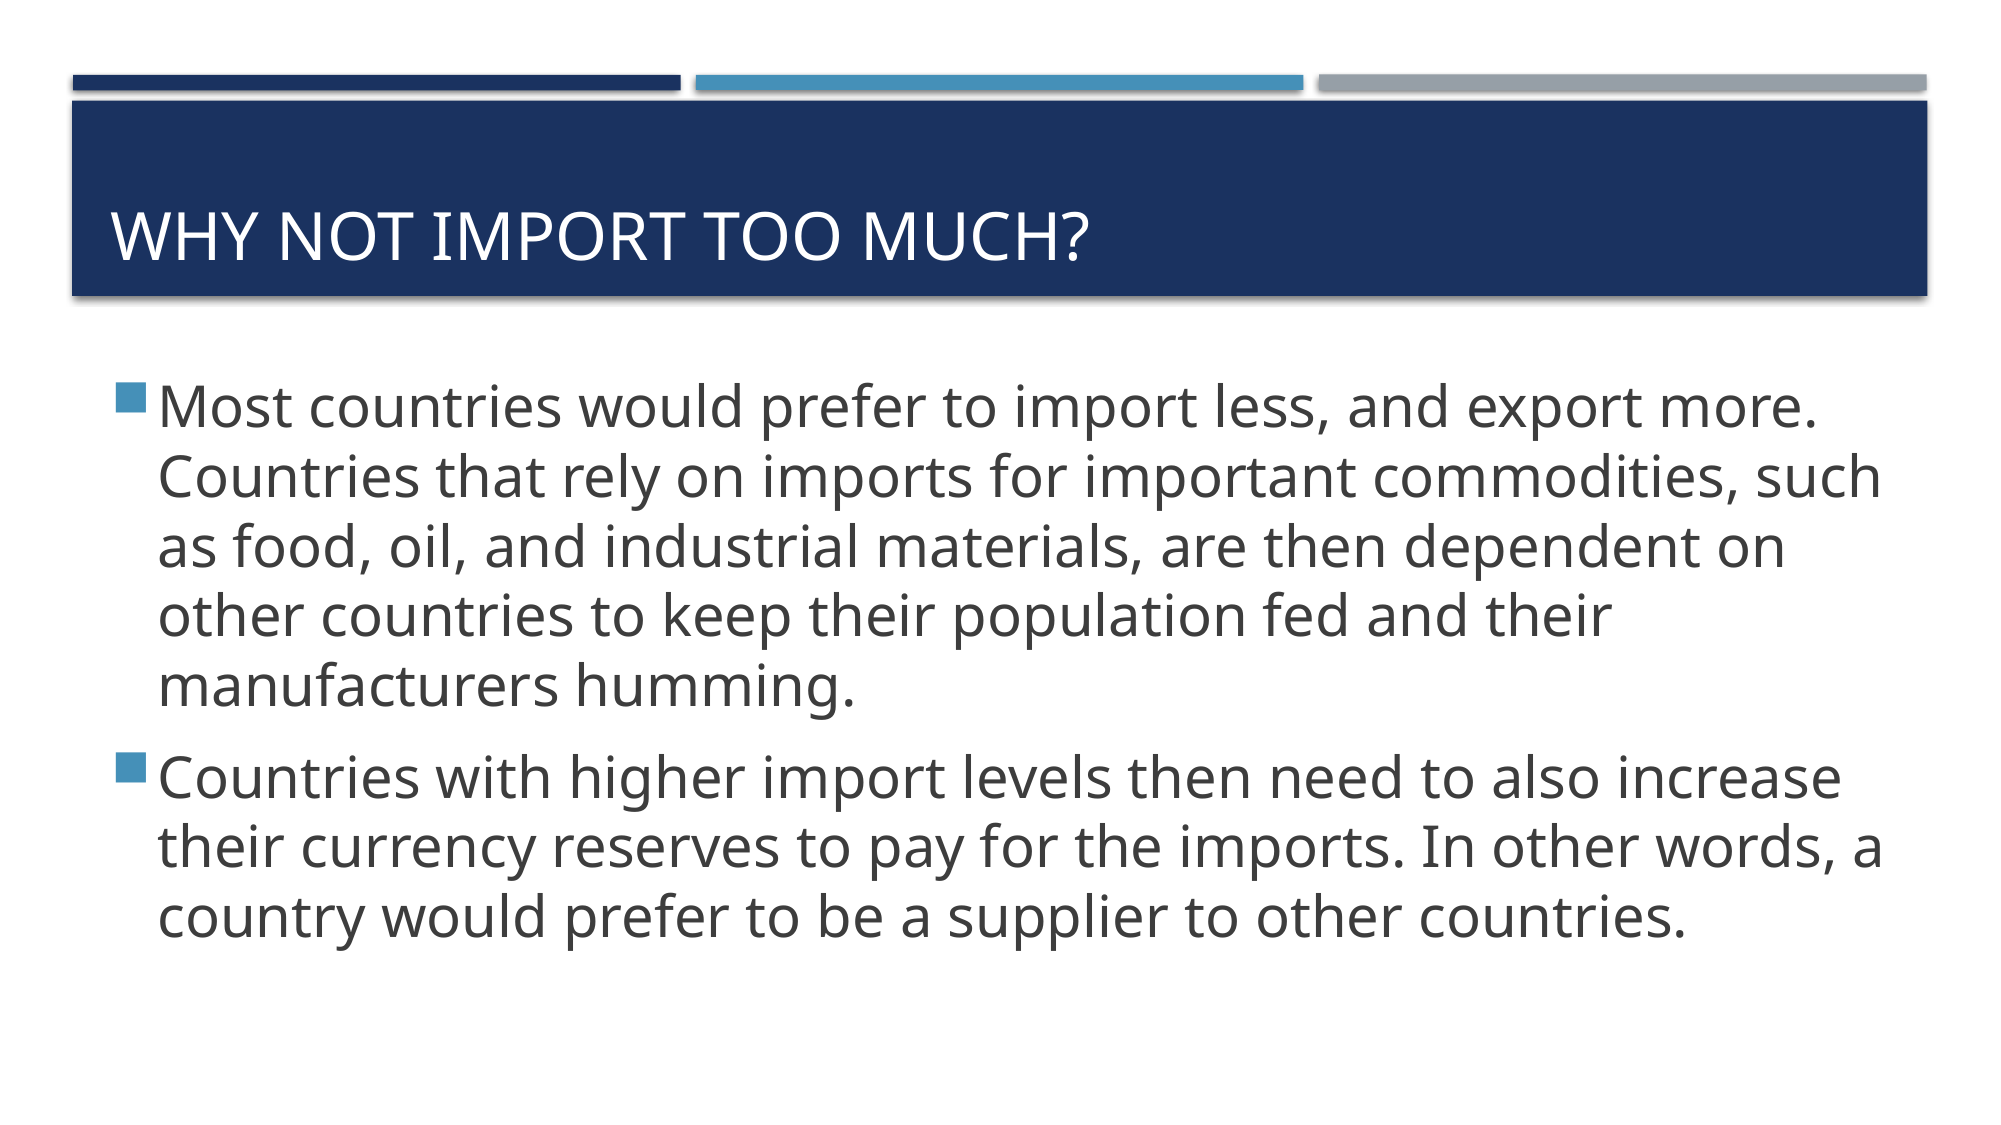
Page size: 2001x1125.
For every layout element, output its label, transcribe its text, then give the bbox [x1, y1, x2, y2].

title Why not Import Too much? [95, 115, 1905, 282]
list Most countries would prefer to import less, and export more. Countries that rely on imports for important commodities, such as food, oil, and industrial materials, are then dependent on other countries to keep their population fed and their manufacturers humming. Countries with higher import levels then need to also increase their currency reserves to pay for the imports. In other words, a country would prefer to be a supplier to other countries. [95, 357, 1905, 962]
